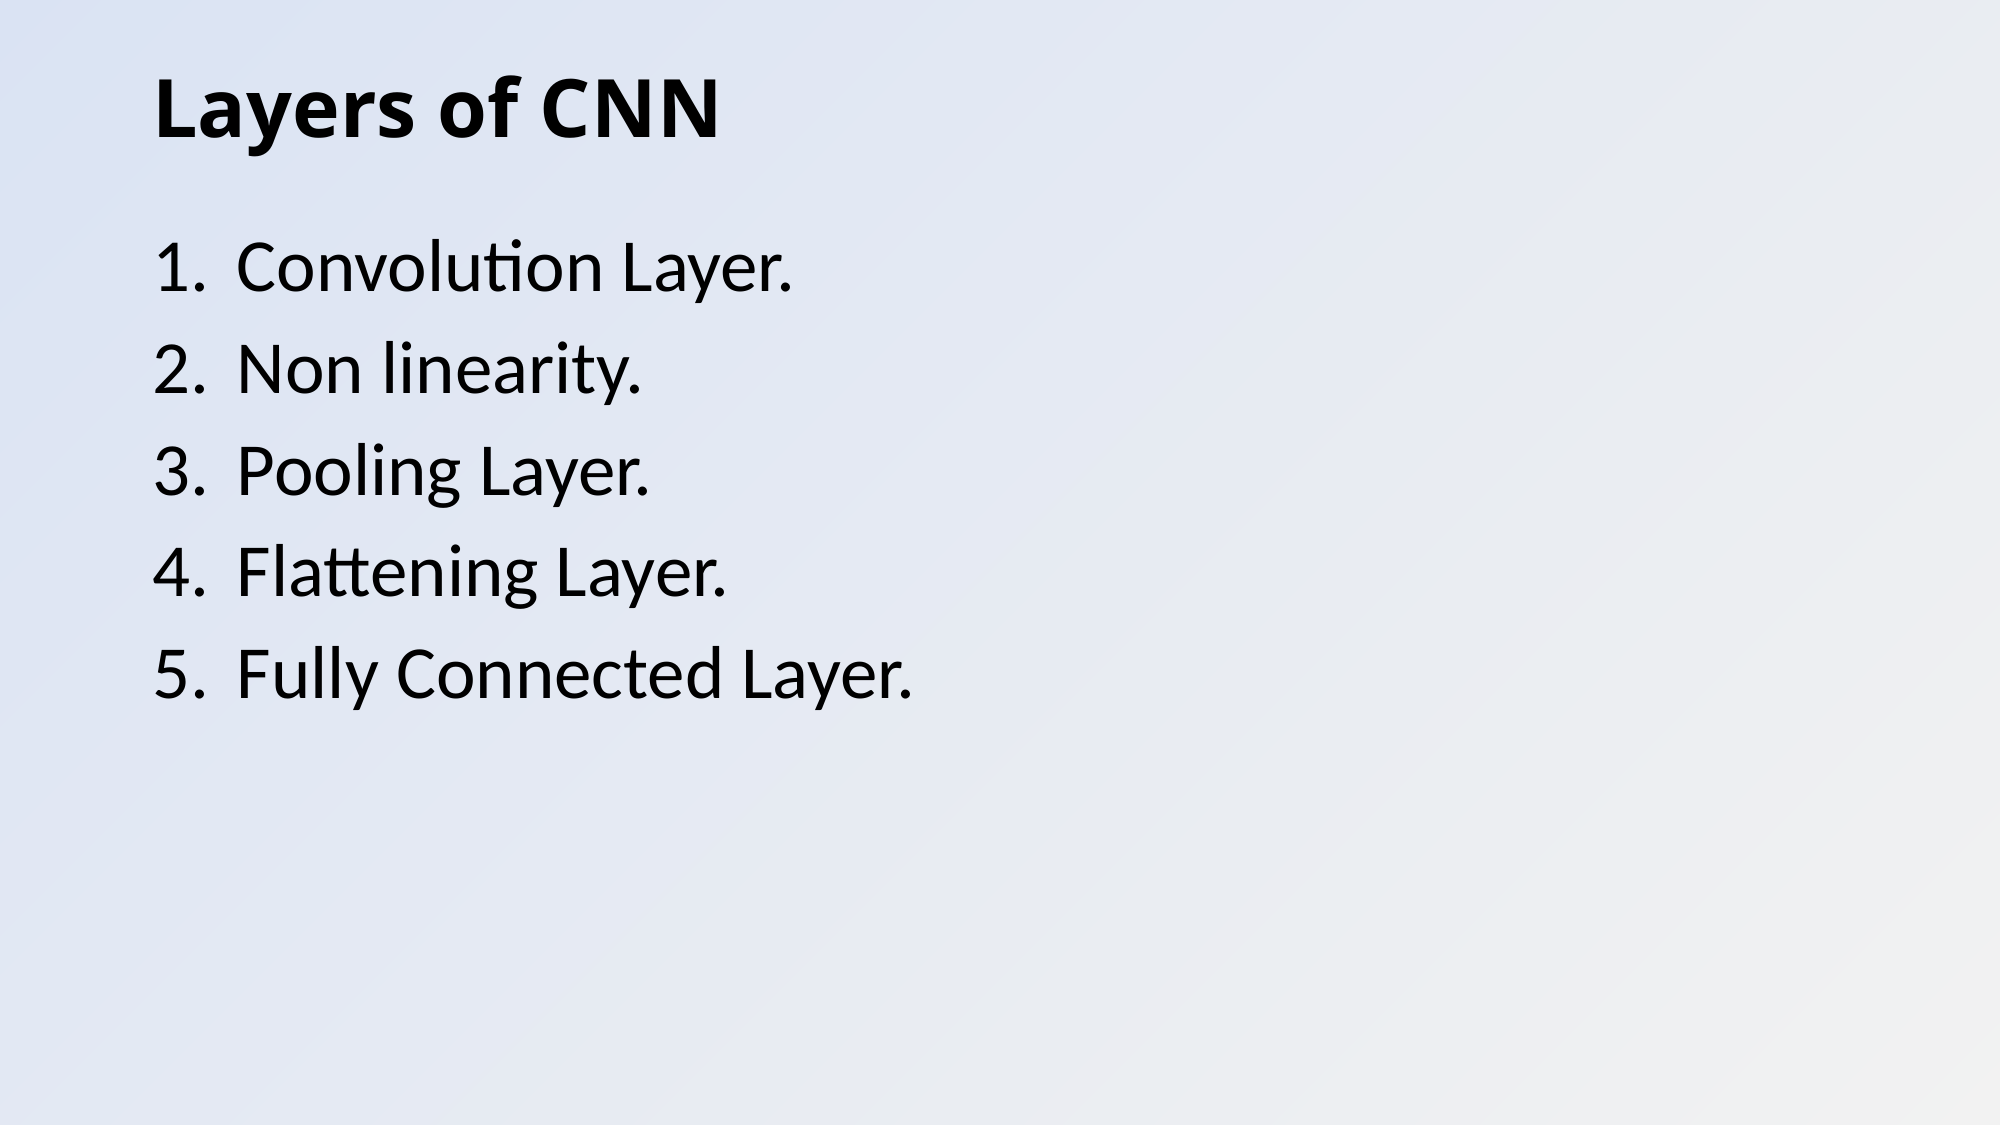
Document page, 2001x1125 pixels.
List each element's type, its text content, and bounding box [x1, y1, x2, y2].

list Convolution Layer. Non linearity. Pooling Layer. Flattening Layer. Fully Connected Layer. [137, 219, 1863, 1014]
title Layers of CNN [137, 59, 1863, 163]
